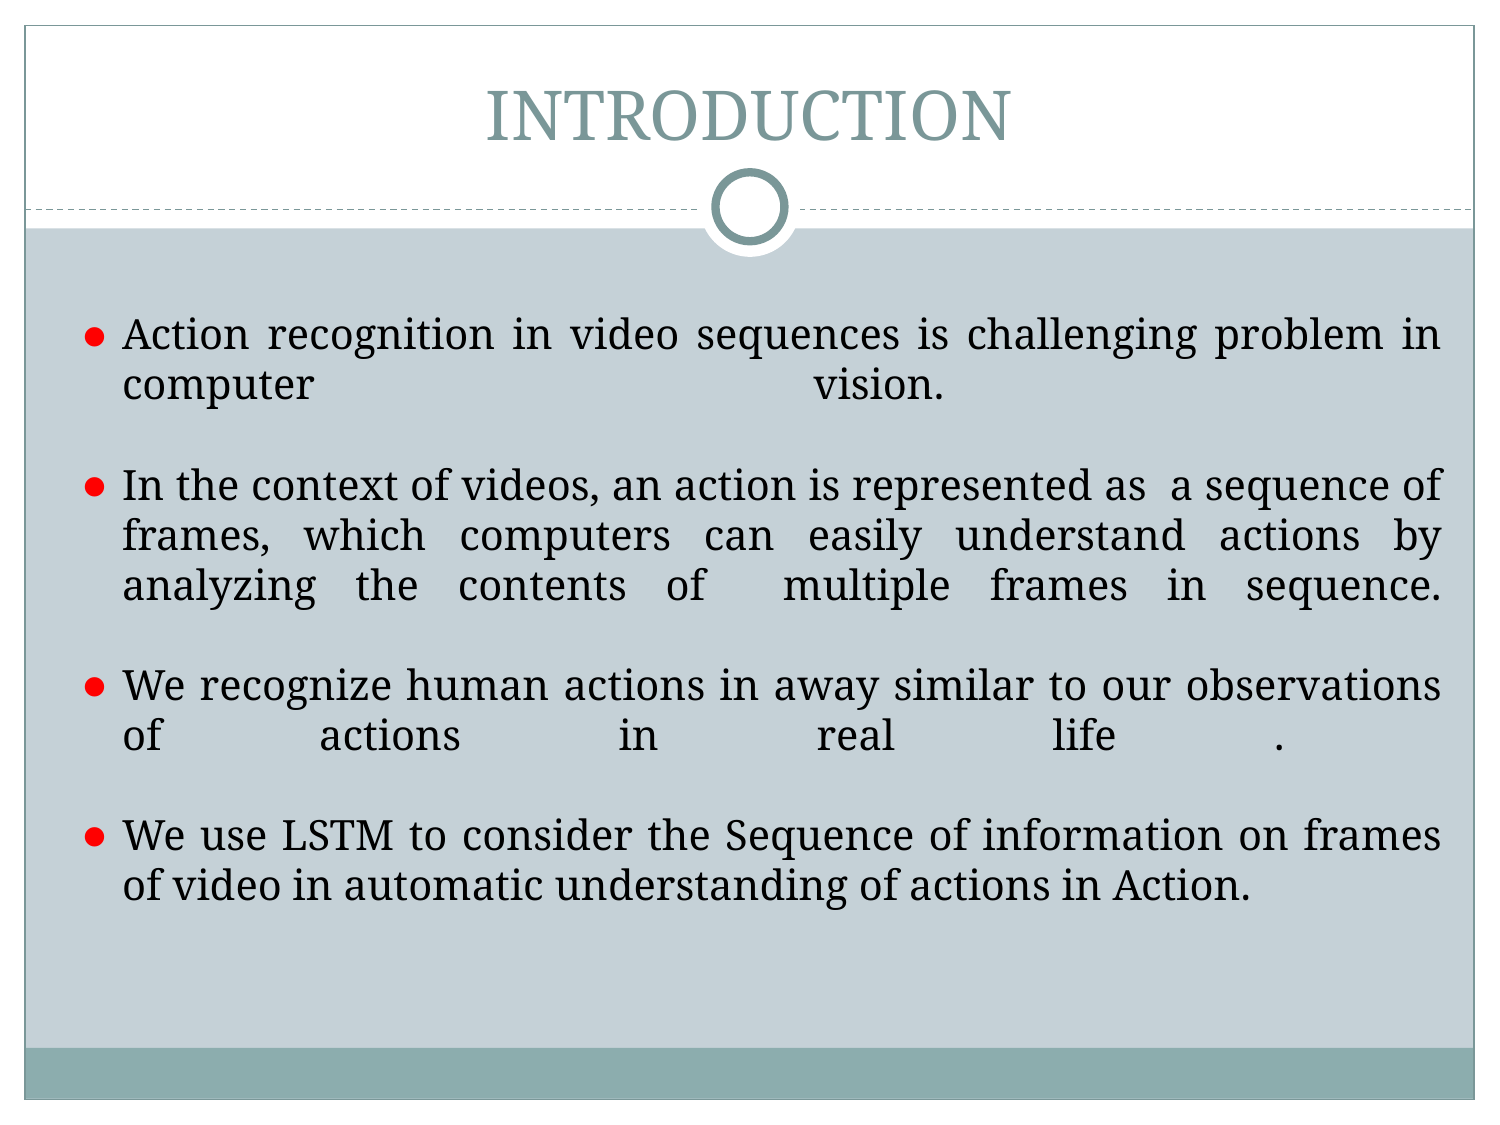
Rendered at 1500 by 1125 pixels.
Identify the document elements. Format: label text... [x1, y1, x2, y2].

list Action recognition in video sequences is challenging problem in computer vision. In the context of videos, an action is represented as a sequence of frames, which computers can easily understand actions by analyzing the contents of multiple frames in sequence. We recognize human actions in away similar to our observations of actions in real life . We use LSTM to consider the Sequence of information on frames of video in automatic understanding of actions in Action. [62, 250, 1457, 1001]
title INTRODUCTION [49, 37, 1450, 162]
